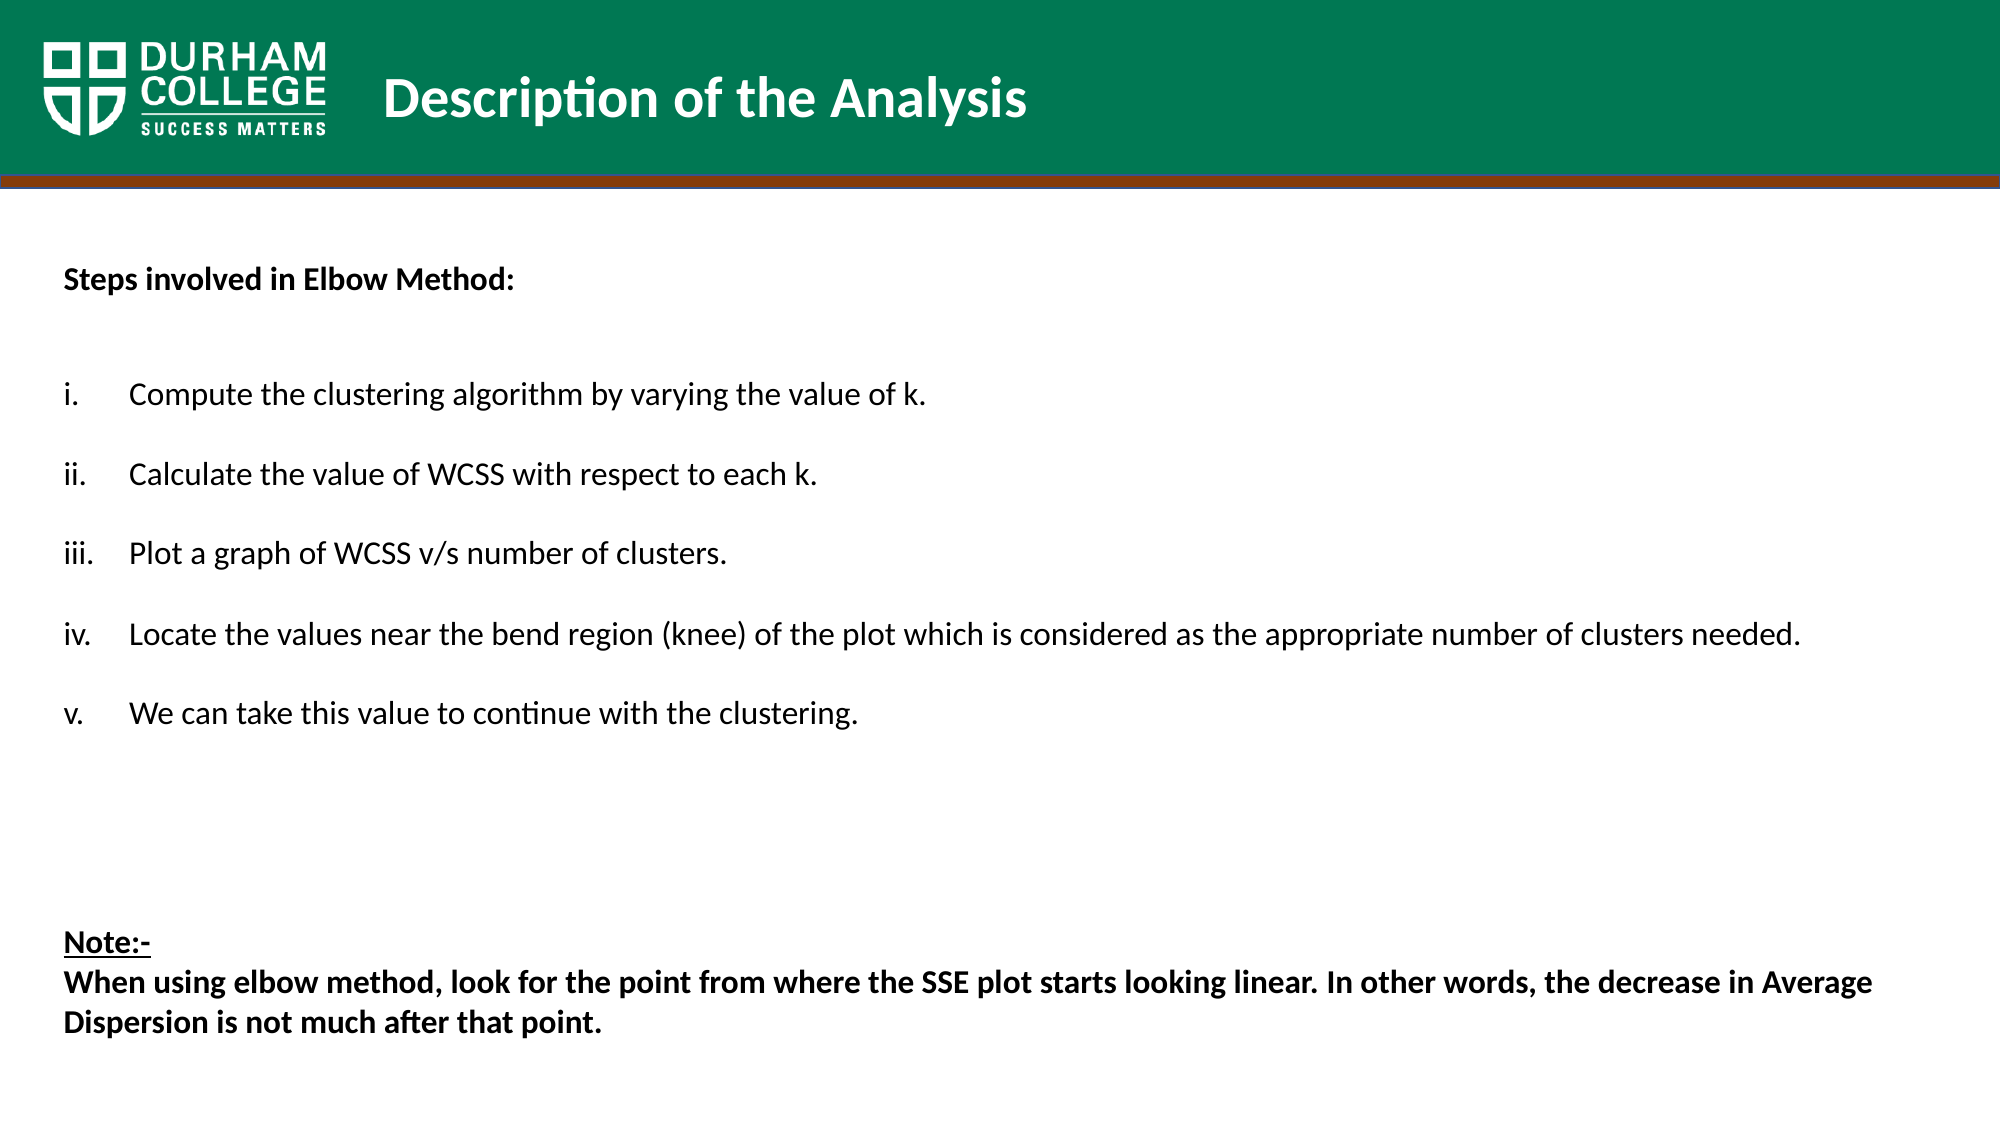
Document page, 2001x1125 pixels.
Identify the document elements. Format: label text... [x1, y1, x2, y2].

text_box Steps involved in Elbow Method: Compute the clustering algorithm by varying the value of k. Calculate the value of WCSS with respect to each k. Plot a graph of WCSS v/s number of clusters. Locate the values near the bend region (knee) of the plot which is considered as the appropriate number of clusters needed. We can take this value to continue with the clustering. [48, 249, 1840, 739]
text_box [0, 0, 2000, 174]
text_box Description of the Analysis [368, 51, 1779, 137]
text_box [0, 174, 2000, 189]
picture [24, 24, 345, 151]
text_box Note:- When using elbow method, look for the point from where the SSE plot starts looking linear. In other words, the decrease in Average Dispersion is not much after that point. [48, 912, 1947, 1048]
